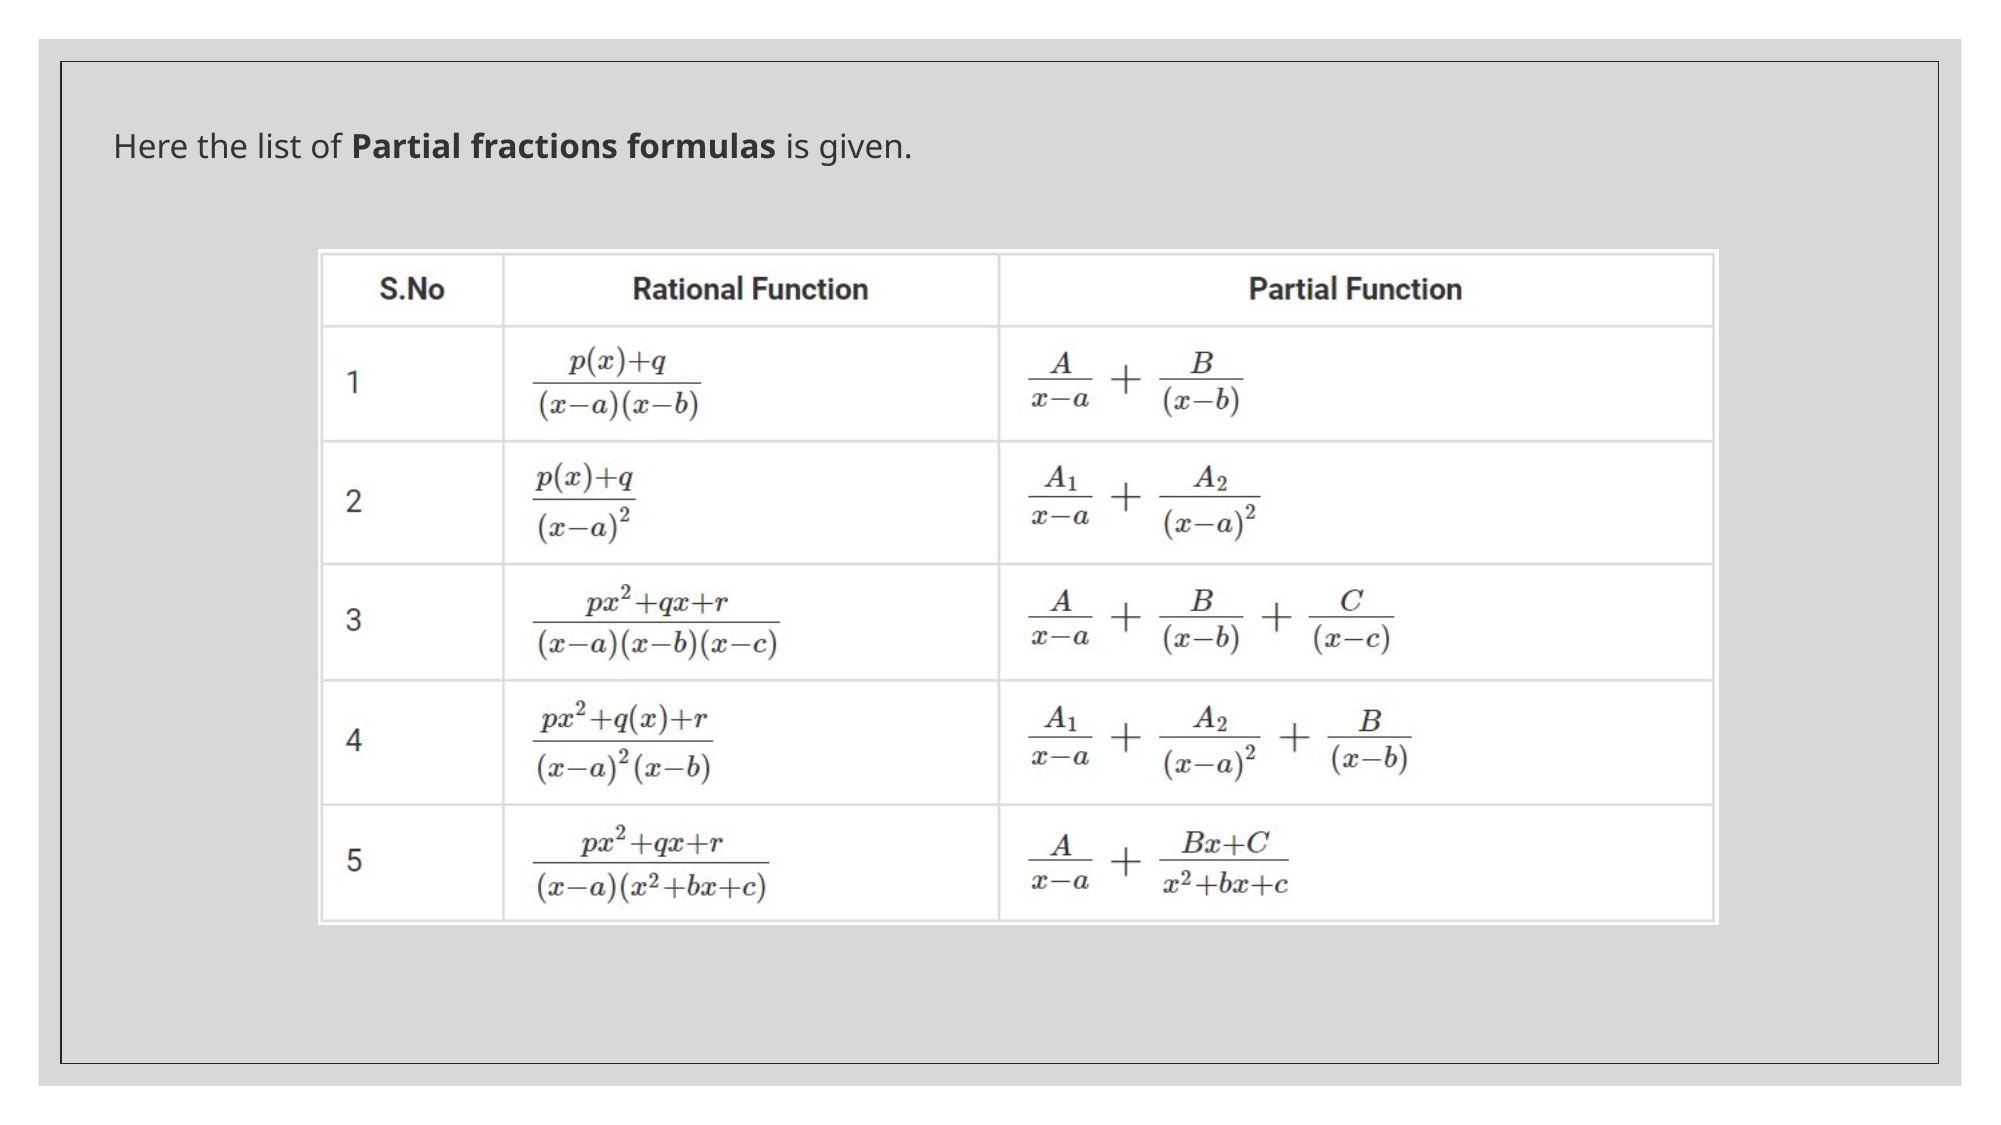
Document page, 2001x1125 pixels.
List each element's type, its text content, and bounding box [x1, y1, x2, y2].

picture [318, 249, 1719, 925]
text_box Here the list of Partial fractions formulas is given. [89, 117, 944, 173]
